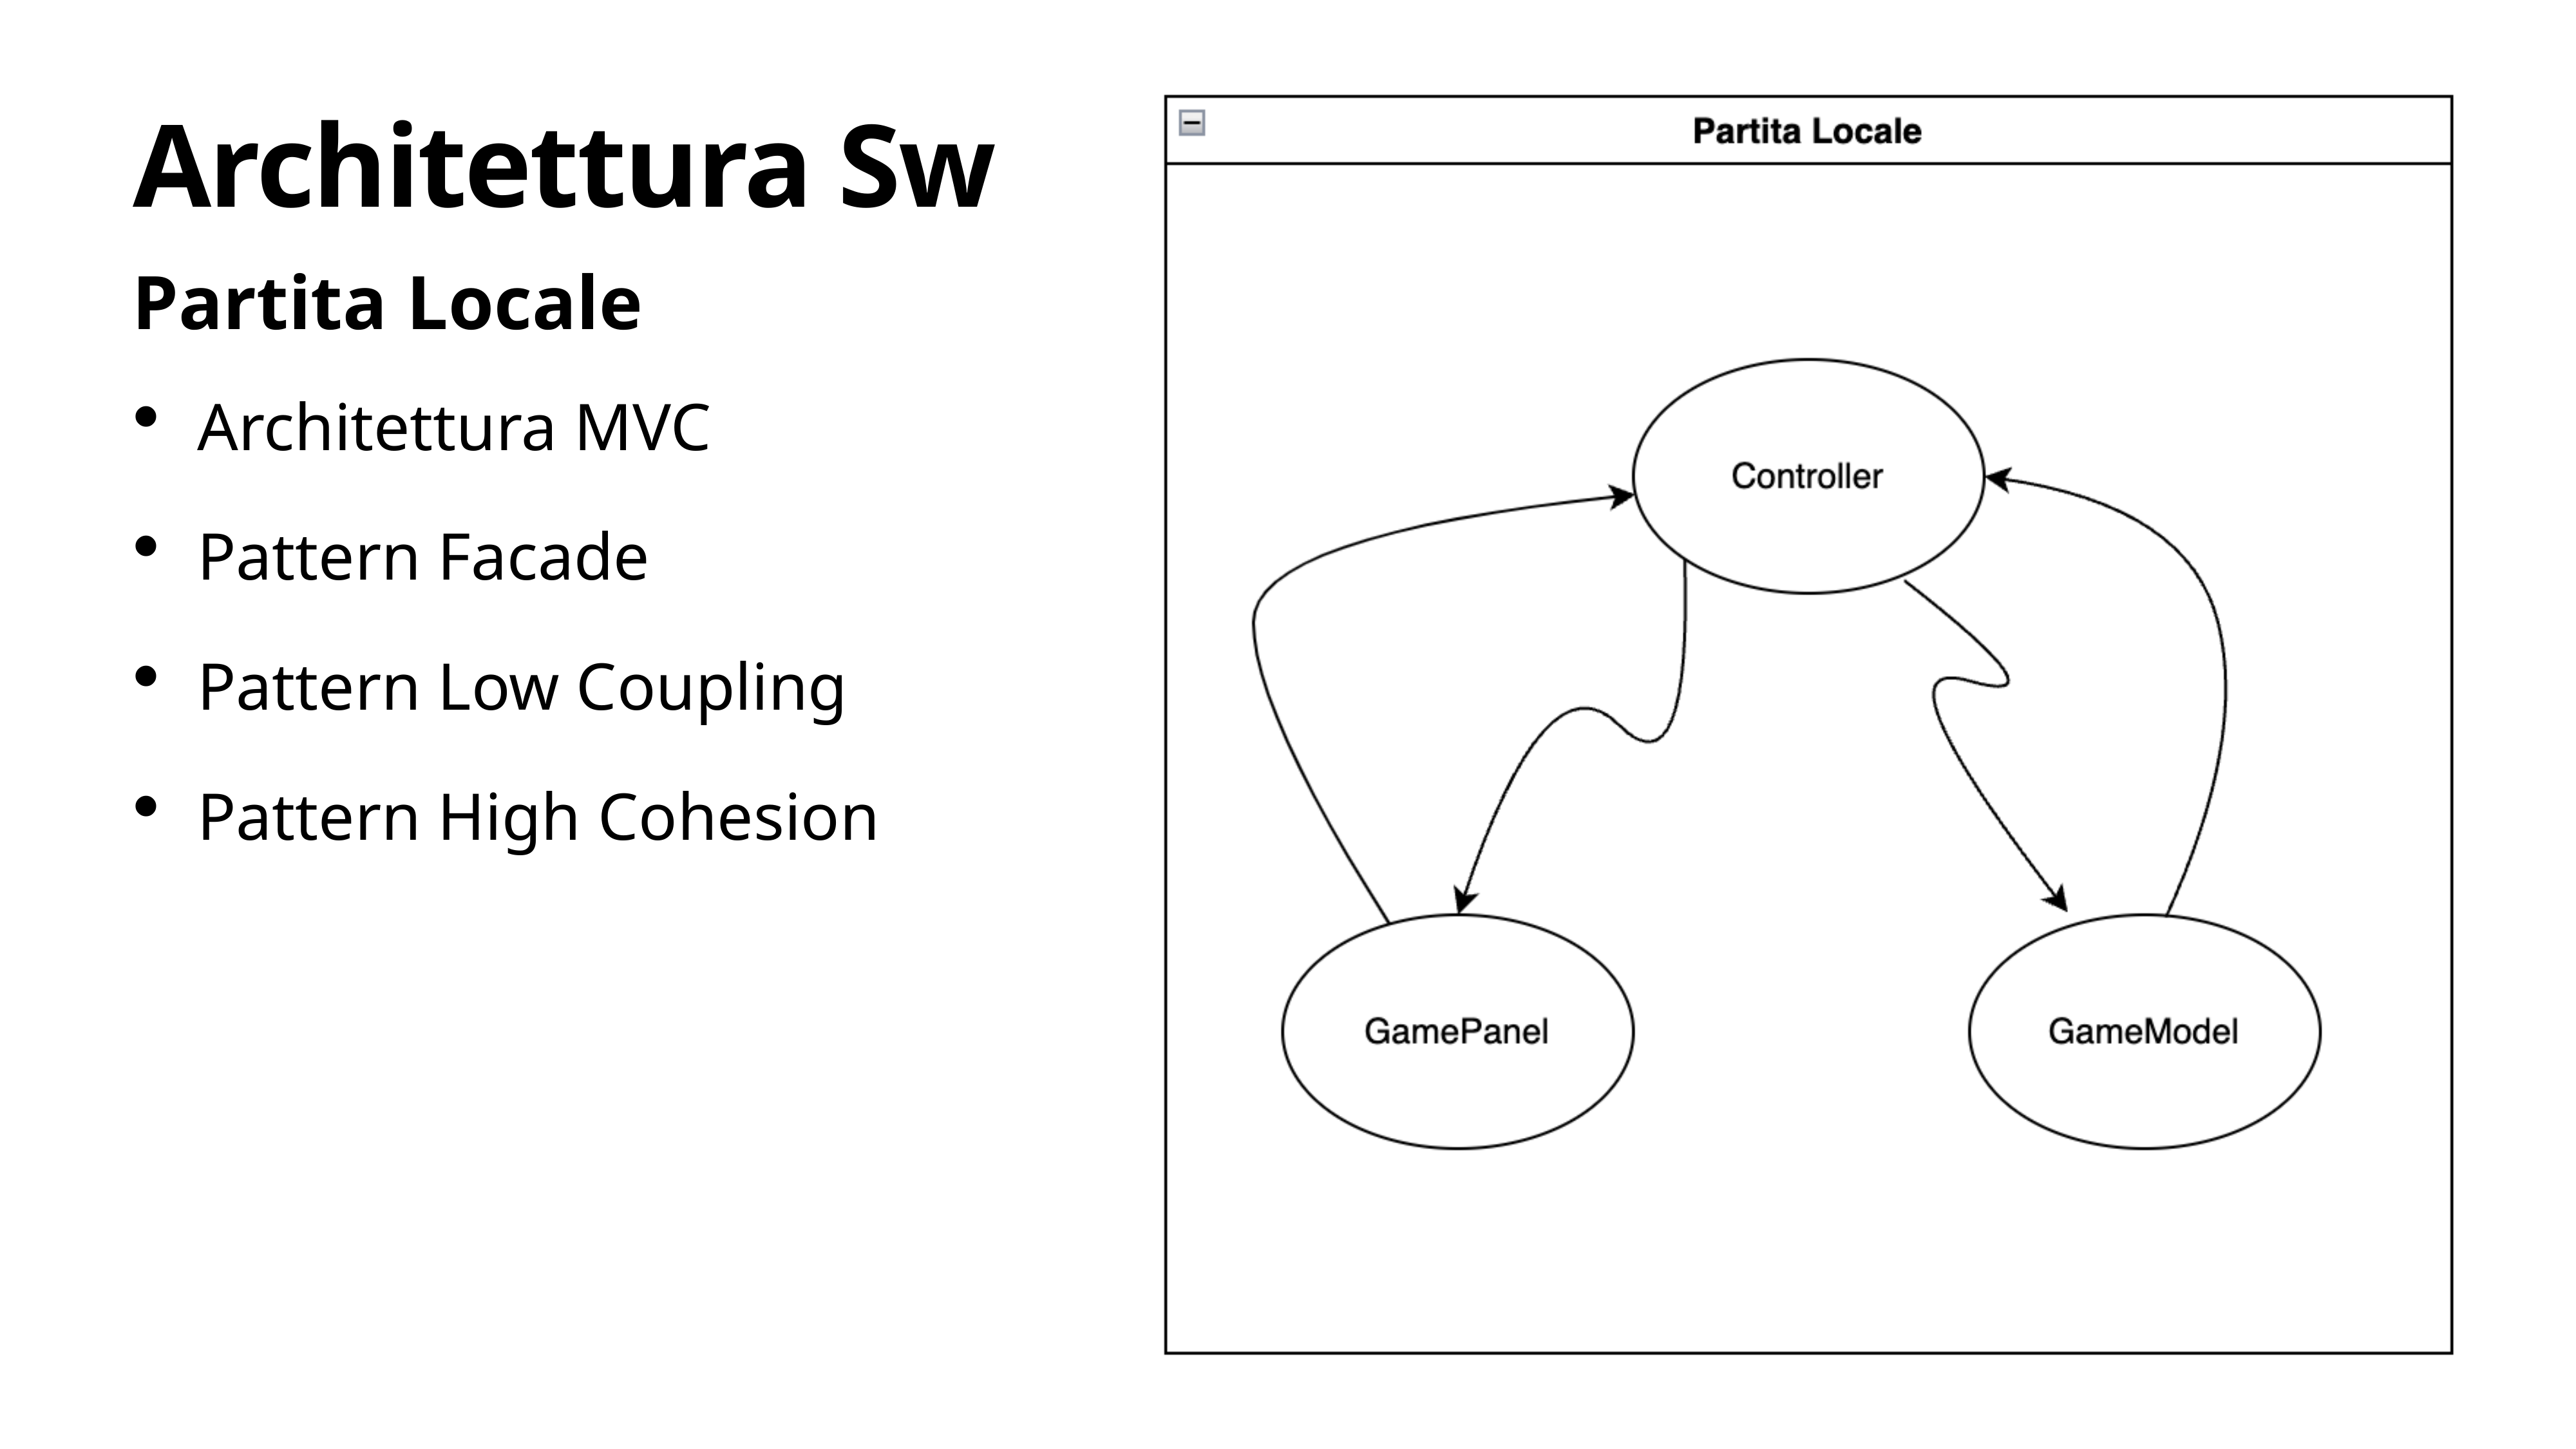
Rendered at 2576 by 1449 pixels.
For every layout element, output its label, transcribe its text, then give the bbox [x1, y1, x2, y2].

picture [1162, 89, 2458, 1359]
list Partita Locale [127, 250, 1162, 350]
list Architettura MVC Pattern Facade Pattern Low Coupling Pattern High Cohesion [127, 389, 1162, 1262]
title Architettura Sw [127, 113, 1162, 250]
